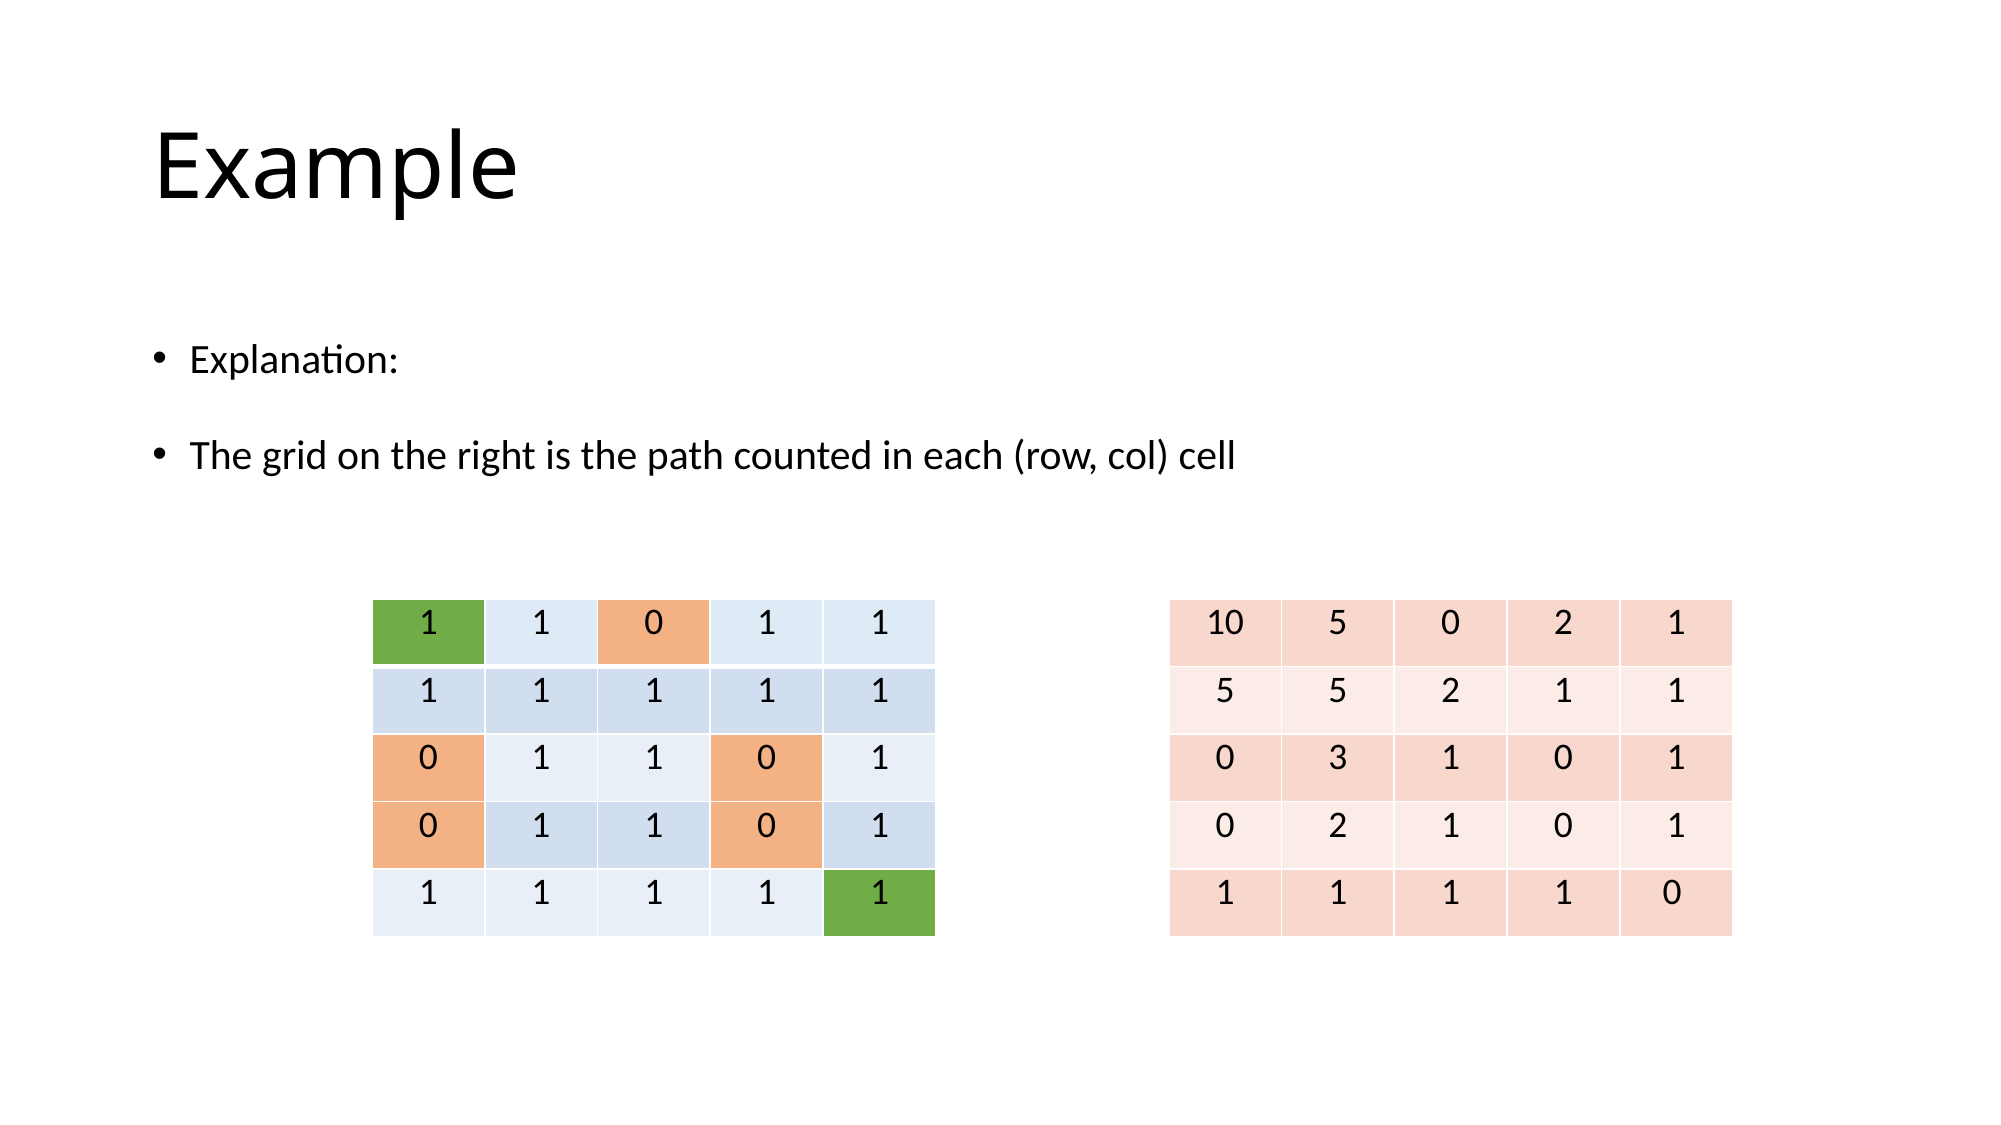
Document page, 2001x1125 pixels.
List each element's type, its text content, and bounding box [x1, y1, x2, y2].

table_cell 1 [1508, 870, 1619, 936]
table_cell 1 [824, 669, 935, 733]
table_cell 1 [486, 735, 597, 801]
table_cell 1 [1395, 870, 1506, 936]
table_cell 1 [373, 870, 484, 936]
table_cell 1 [711, 669, 822, 733]
table_cell 0 [1508, 735, 1619, 801]
table_header 1 [824, 600, 935, 664]
table_cell 2 [1395, 667, 1506, 733]
table_header 1 [486, 600, 597, 664]
table_header 2 [1508, 600, 1619, 666]
table_cell 1 [1282, 870, 1393, 936]
text_box Example [137, 59, 1863, 278]
table_header 1 [373, 600, 484, 664]
table_cell 1 [1395, 735, 1506, 801]
table_cell 3 [1282, 735, 1393, 801]
table_cell 1 [598, 735, 709, 801]
table_cell 1 [711, 870, 822, 936]
table_header 1 [711, 600, 822, 664]
table_cell 2 [1282, 802, 1393, 868]
table_cell 0 [1170, 802, 1281, 868]
table_cell 1 [824, 802, 935, 868]
table_cell 1 [1170, 870, 1281, 936]
table_cell 1 [1621, 667, 1732, 733]
table_cell 5 [1282, 667, 1393, 733]
table_cell 1 [486, 802, 597, 868]
table_cell 0 [373, 802, 484, 868]
table_cell 0 [373, 735, 484, 801]
table_cell 1 [1621, 802, 1732, 868]
table_cell 0 [1621, 870, 1732, 936]
table_cell 0 [1508, 802, 1619, 868]
table_cell 0 [711, 735, 822, 801]
table_cell 1 [824, 735, 935, 801]
table_cell 0 [711, 802, 822, 868]
table_header 1 [1621, 600, 1732, 666]
table_header 0 [1395, 600, 1506, 666]
table_header 10 [1170, 600, 1281, 666]
table_cell 5 [1170, 667, 1281, 733]
table_cell 1 [598, 669, 709, 733]
table_cell 1 [598, 870, 709, 936]
table_cell 1 [1621, 735, 1732, 801]
table_cell 1 [1508, 667, 1619, 733]
text_box Explanation: The grid on the right is the path counted in each (row, col) cell [137, 299, 1863, 1014]
table_cell 1 [824, 870, 935, 936]
table_cell 1 [486, 669, 597, 733]
table_cell 1 [373, 669, 484, 733]
table_cell 1 [486, 870, 597, 936]
table_cell 1 [1395, 802, 1506, 868]
table_header 5 [1282, 600, 1393, 666]
table_cell 0 [1170, 735, 1281, 801]
table_cell 1 [598, 802, 709, 868]
table_header 0 [598, 600, 709, 664]
